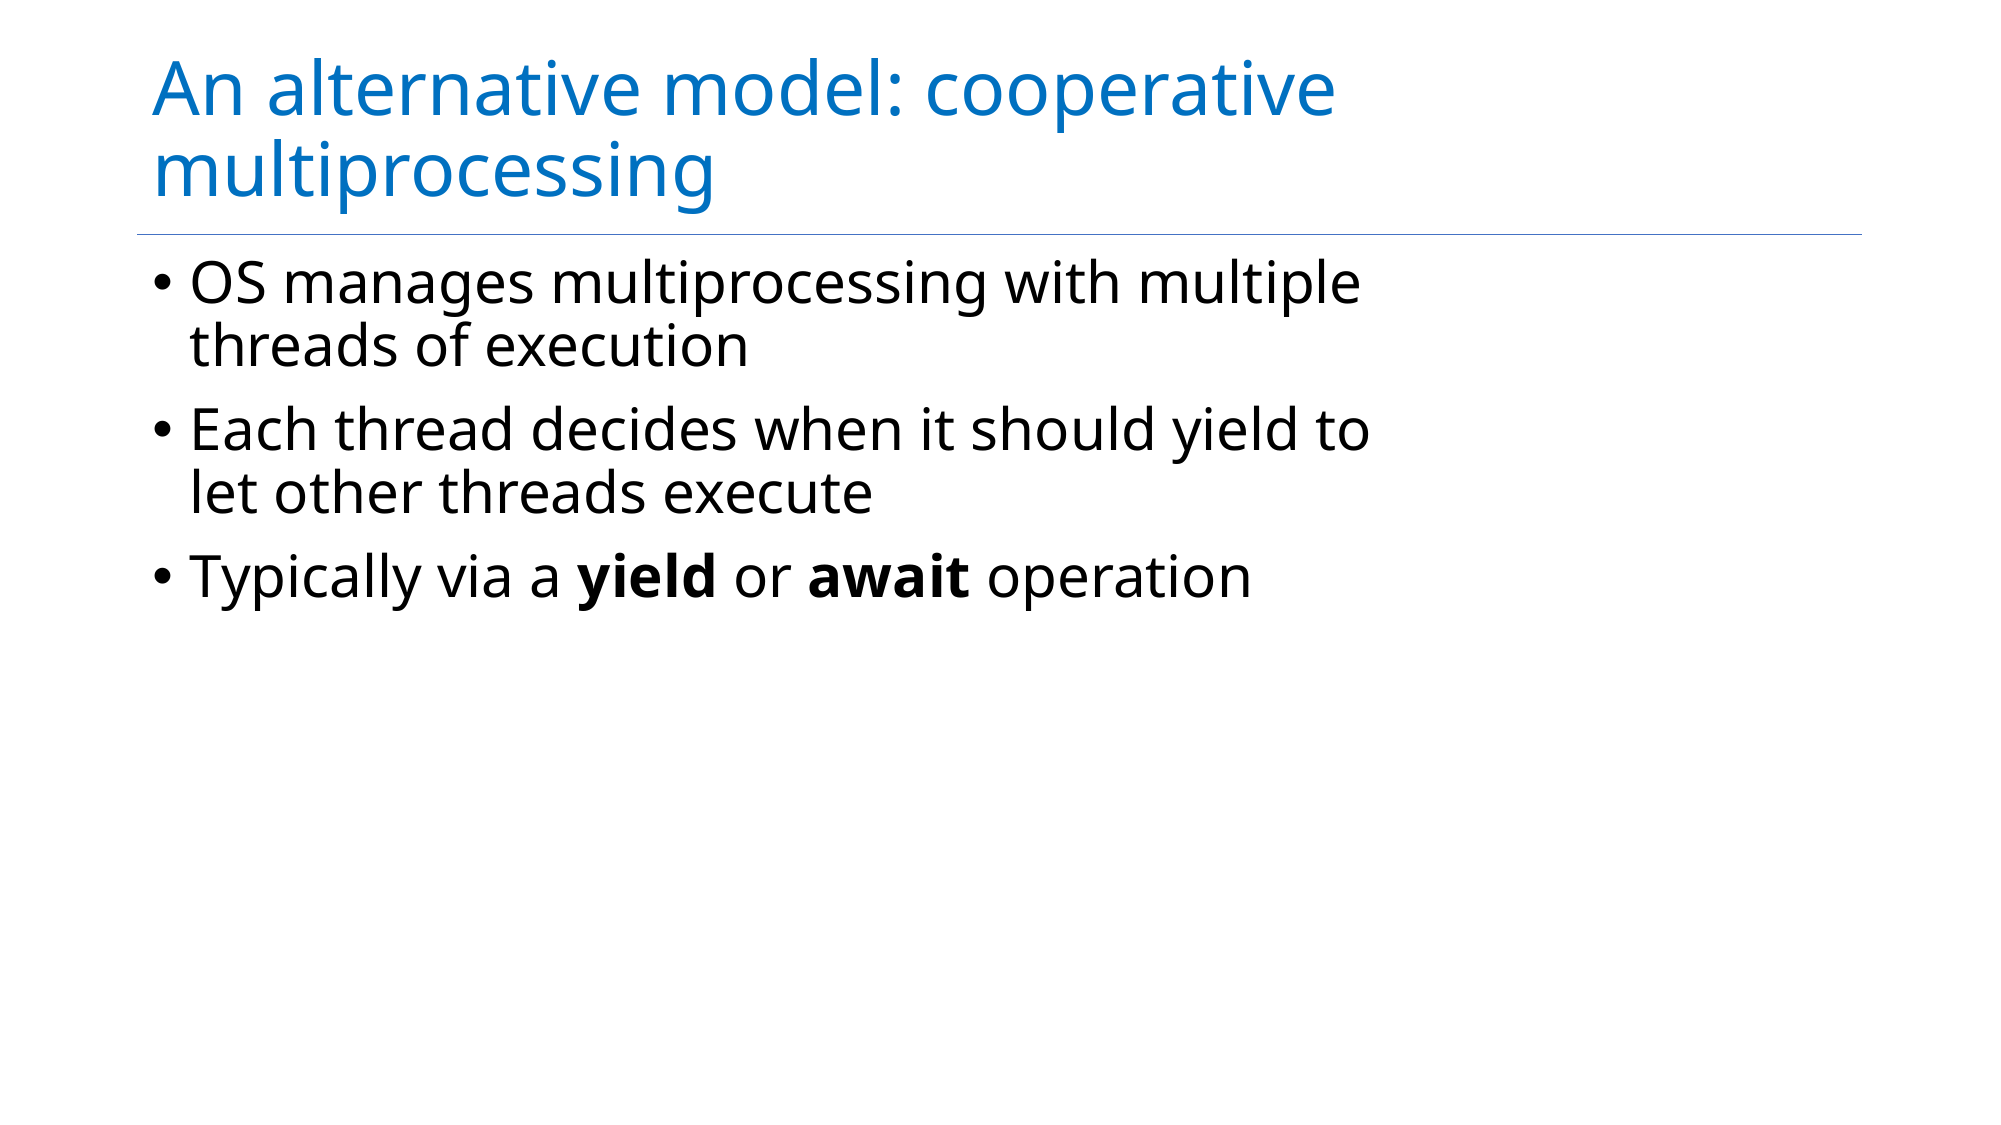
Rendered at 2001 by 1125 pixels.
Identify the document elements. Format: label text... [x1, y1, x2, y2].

title An alternative model: cooperative multiprocessing [137, 3, 1863, 221]
list OS manages multiprocessing with multiple threads of execution Each thread decides when it should yield to let other threads execute Typically via a yield or await operation [137, 246, 1432, 960]
